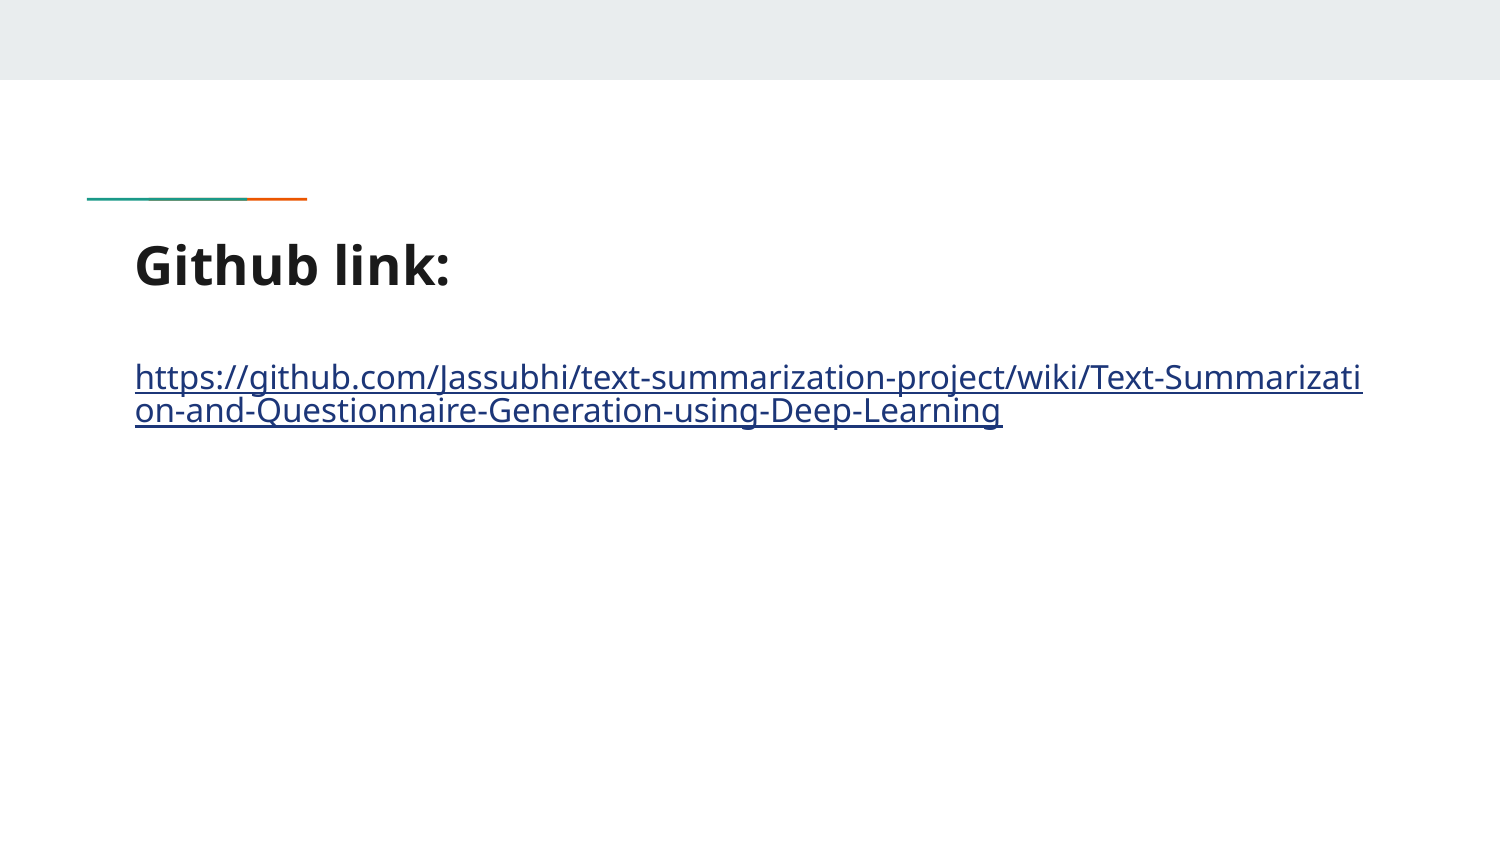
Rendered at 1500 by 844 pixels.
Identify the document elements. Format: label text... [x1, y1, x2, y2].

title Github link: [119, 216, 1381, 305]
list https://github.com/Jassubhi/text-summarization-project/wiki/Text-Summarization-and-Questionnaire-Generation-using-Deep-Learning [119, 341, 1381, 712]
